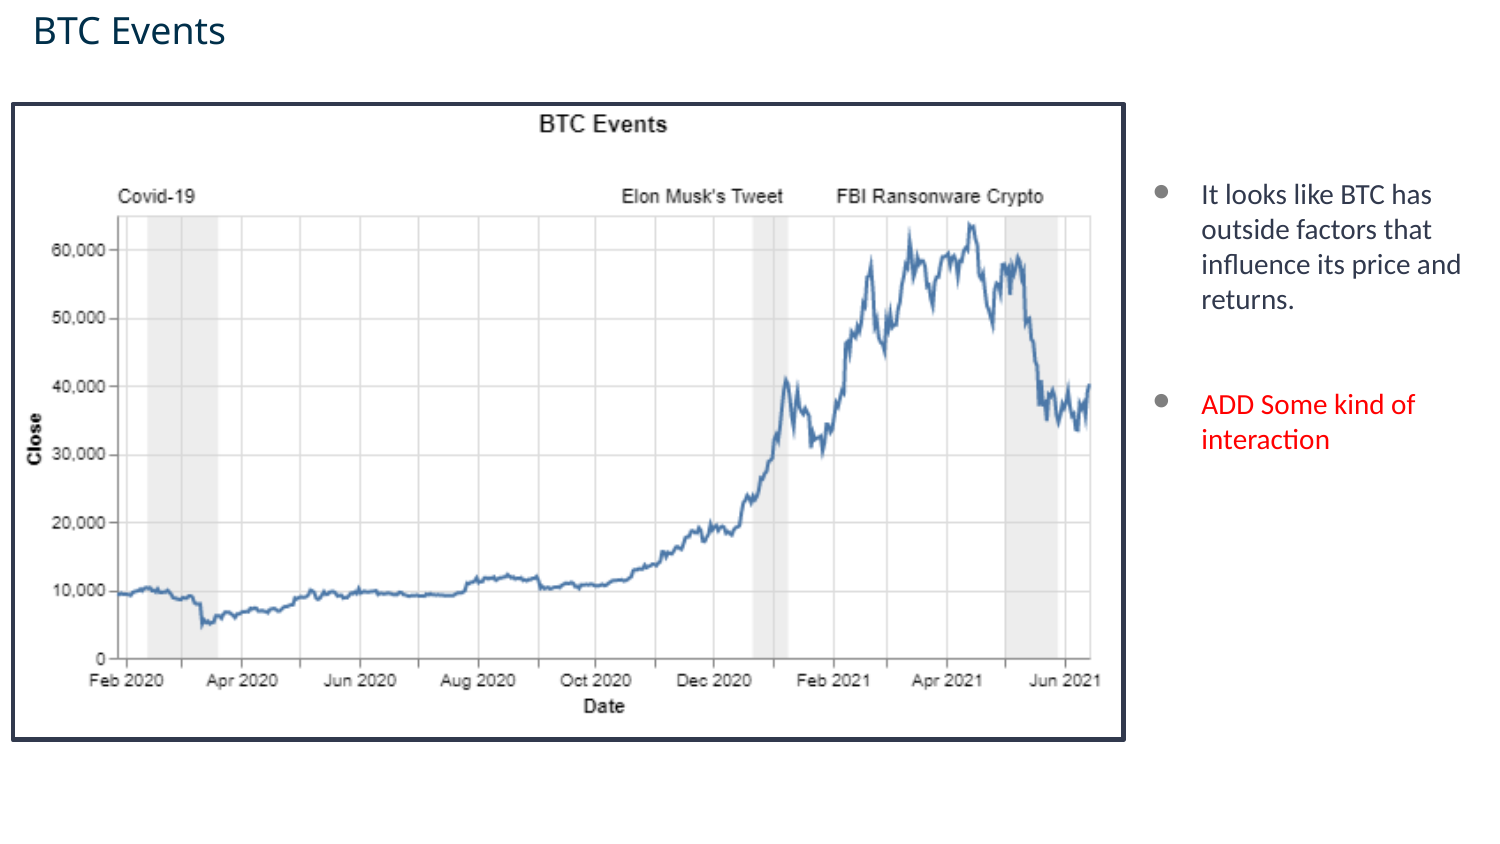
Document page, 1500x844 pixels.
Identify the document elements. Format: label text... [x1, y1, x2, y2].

text_box It looks like BTC has outside factors that influence its price and returns. ADD Some kind of interaction [1127, 169, 1492, 461]
picture [14, 106, 1122, 738]
text_box BTC Events [21, 1, 1046, 58]
